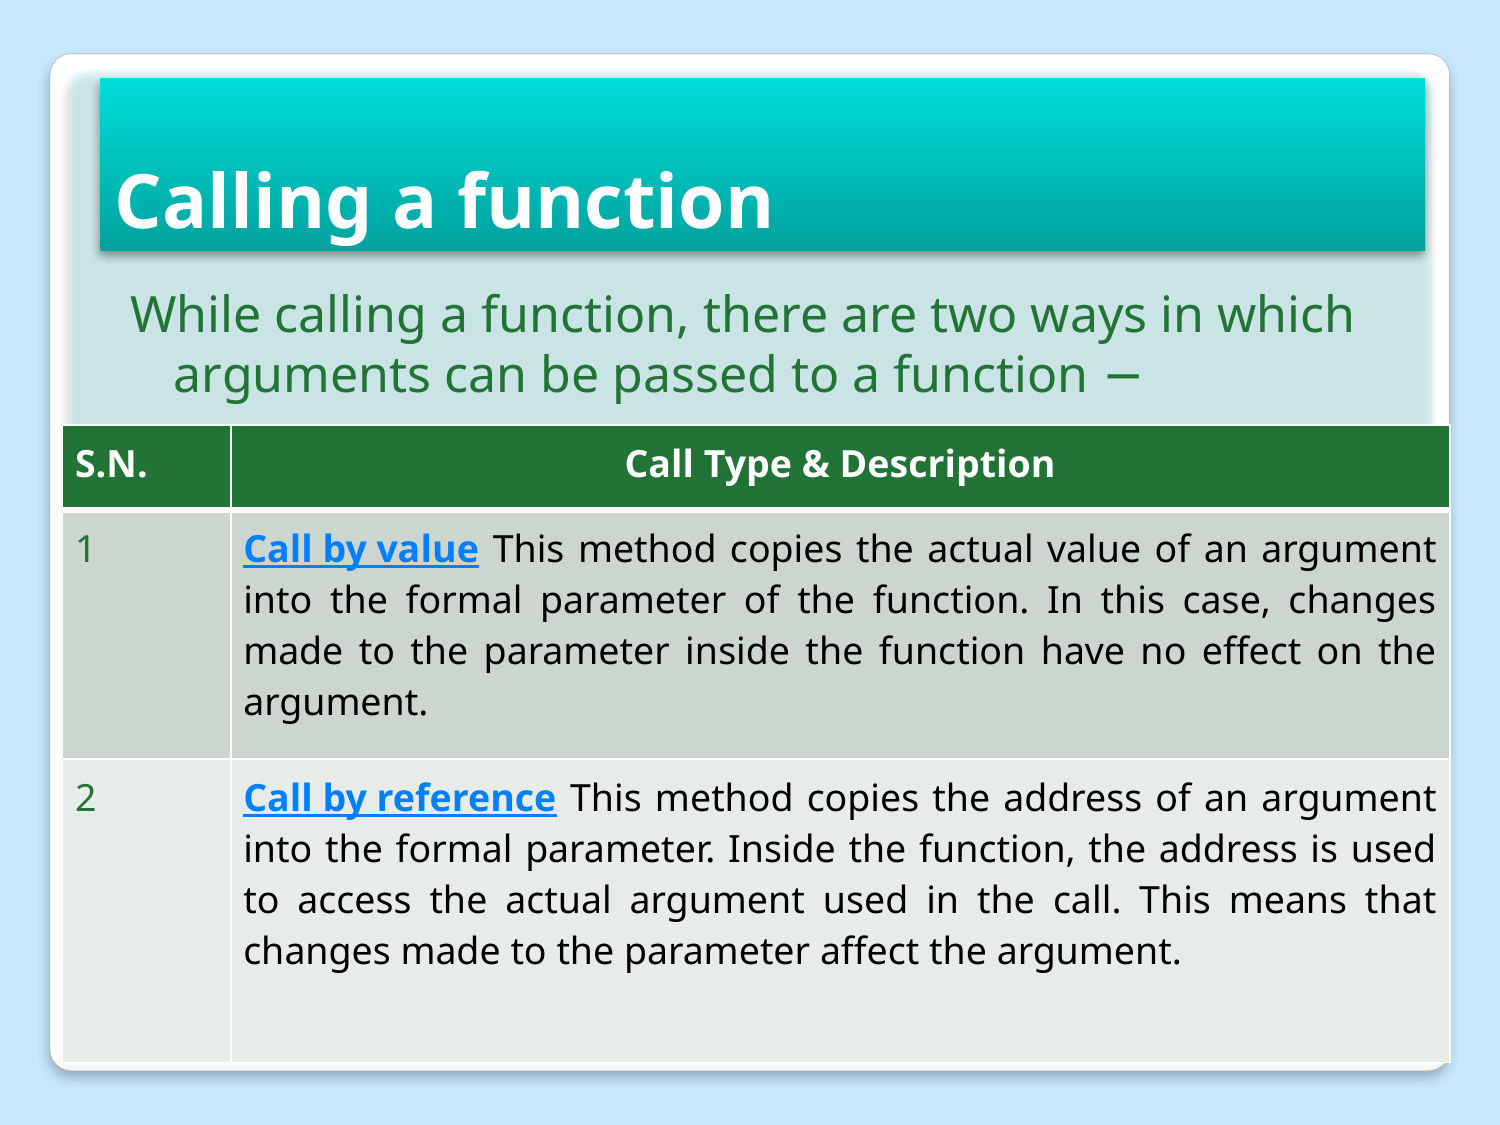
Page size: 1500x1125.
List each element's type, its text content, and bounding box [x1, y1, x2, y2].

table_cell 1 [63, 513, 230, 758]
table_header S.N. [63, 426, 230, 507]
table_header Call Type & Description [232, 426, 1449, 507]
table_cell Call by reference This method copies the address of an argument into the formal parameter. Inside the function, the address is used to access the actual argument used in the call. This means that changes made to the parameter affect the argument. [232, 760, 1449, 1062]
title Calling a function [100, 78, 1443, 251]
list While calling a function, there are two ways in which arguments can be passed to a function − [100, 266, 1443, 424]
table_cell Call by value This method copies the actual value of an argument into the formal parameter of the function. In this case, changes made to the parameter inside the function have no effect on the argument. [232, 513, 1449, 758]
table_cell 2 [63, 760, 230, 1062]
